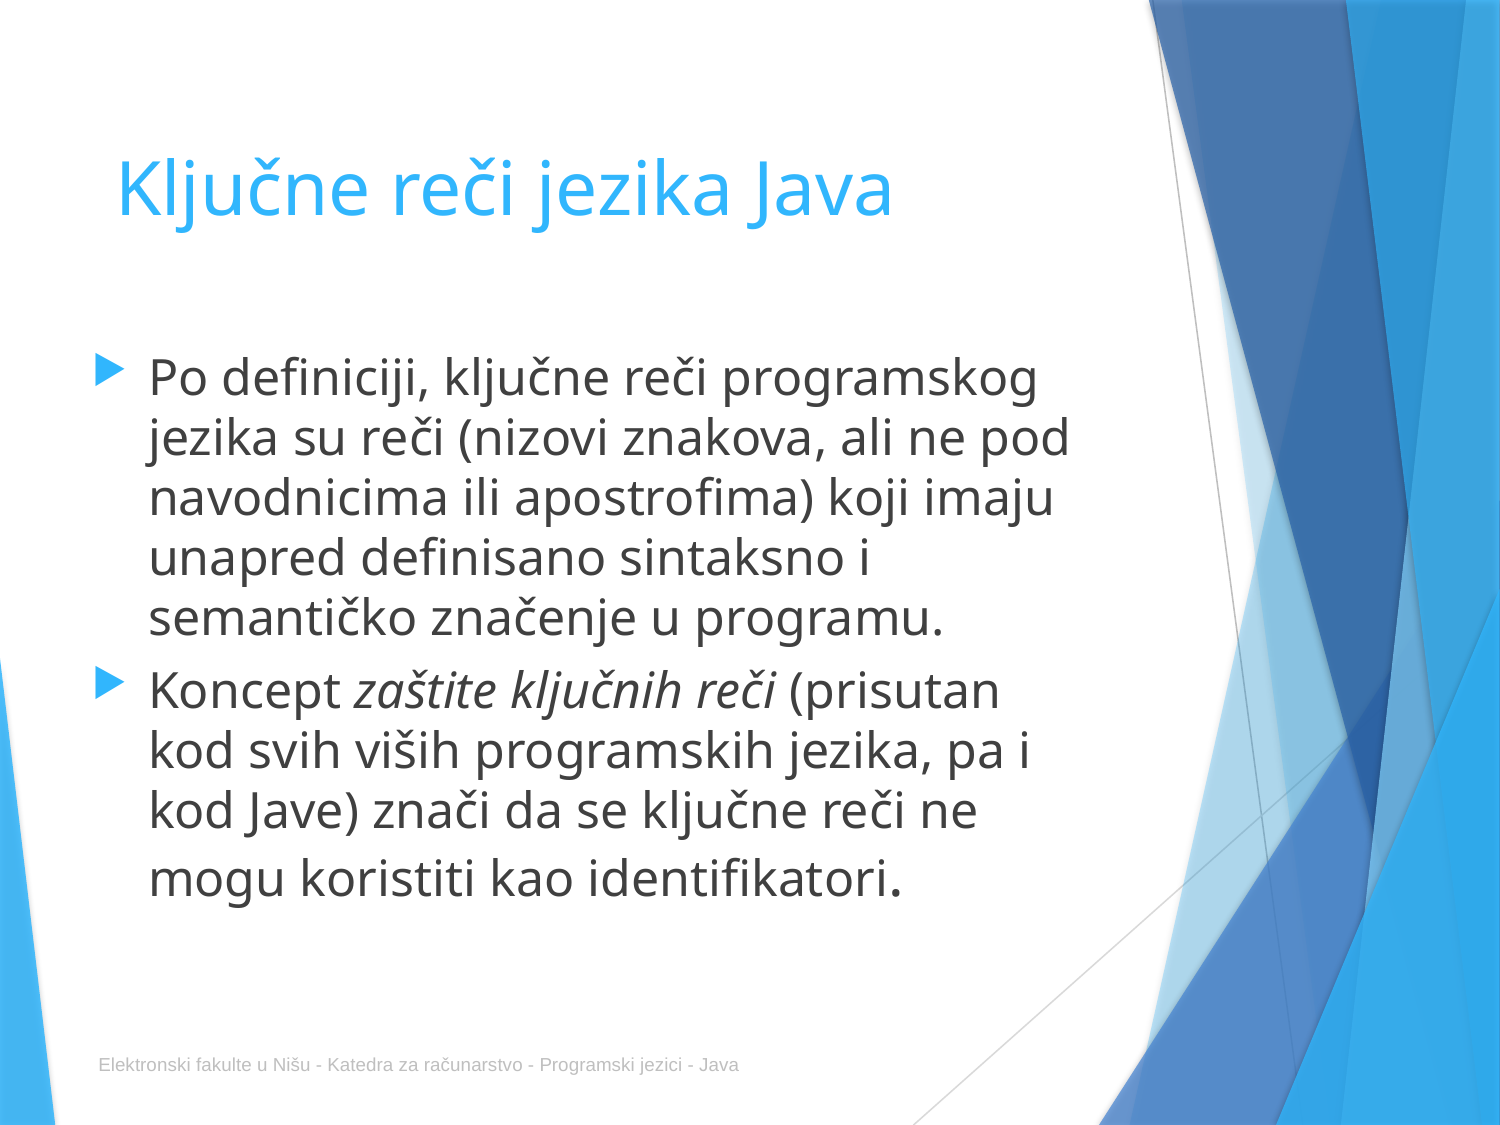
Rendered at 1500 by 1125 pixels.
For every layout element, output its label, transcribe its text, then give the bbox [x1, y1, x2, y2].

footer Elektronski fakulte u Nišu - Katedra za računarstvo - Programski jezici - Java [83, 1034, 1141, 1094]
list Po definiciji, ključne reči programskog jezika su reči (nizovi znakova, ali ne pod navodnicima ili apostrofima) koji imaju unapred definisano sintaksno i semantičko značenje u programu. Koncept zaštite ključnih reči (prisutan kod svih viših programskih jezika, pa i kod Jave) znači da se ključne reči ne mogu koristiti kao identifikatori. [76, 338, 1117, 1036]
title Ključne reči jezika Java [100, 42, 1286, 286]
